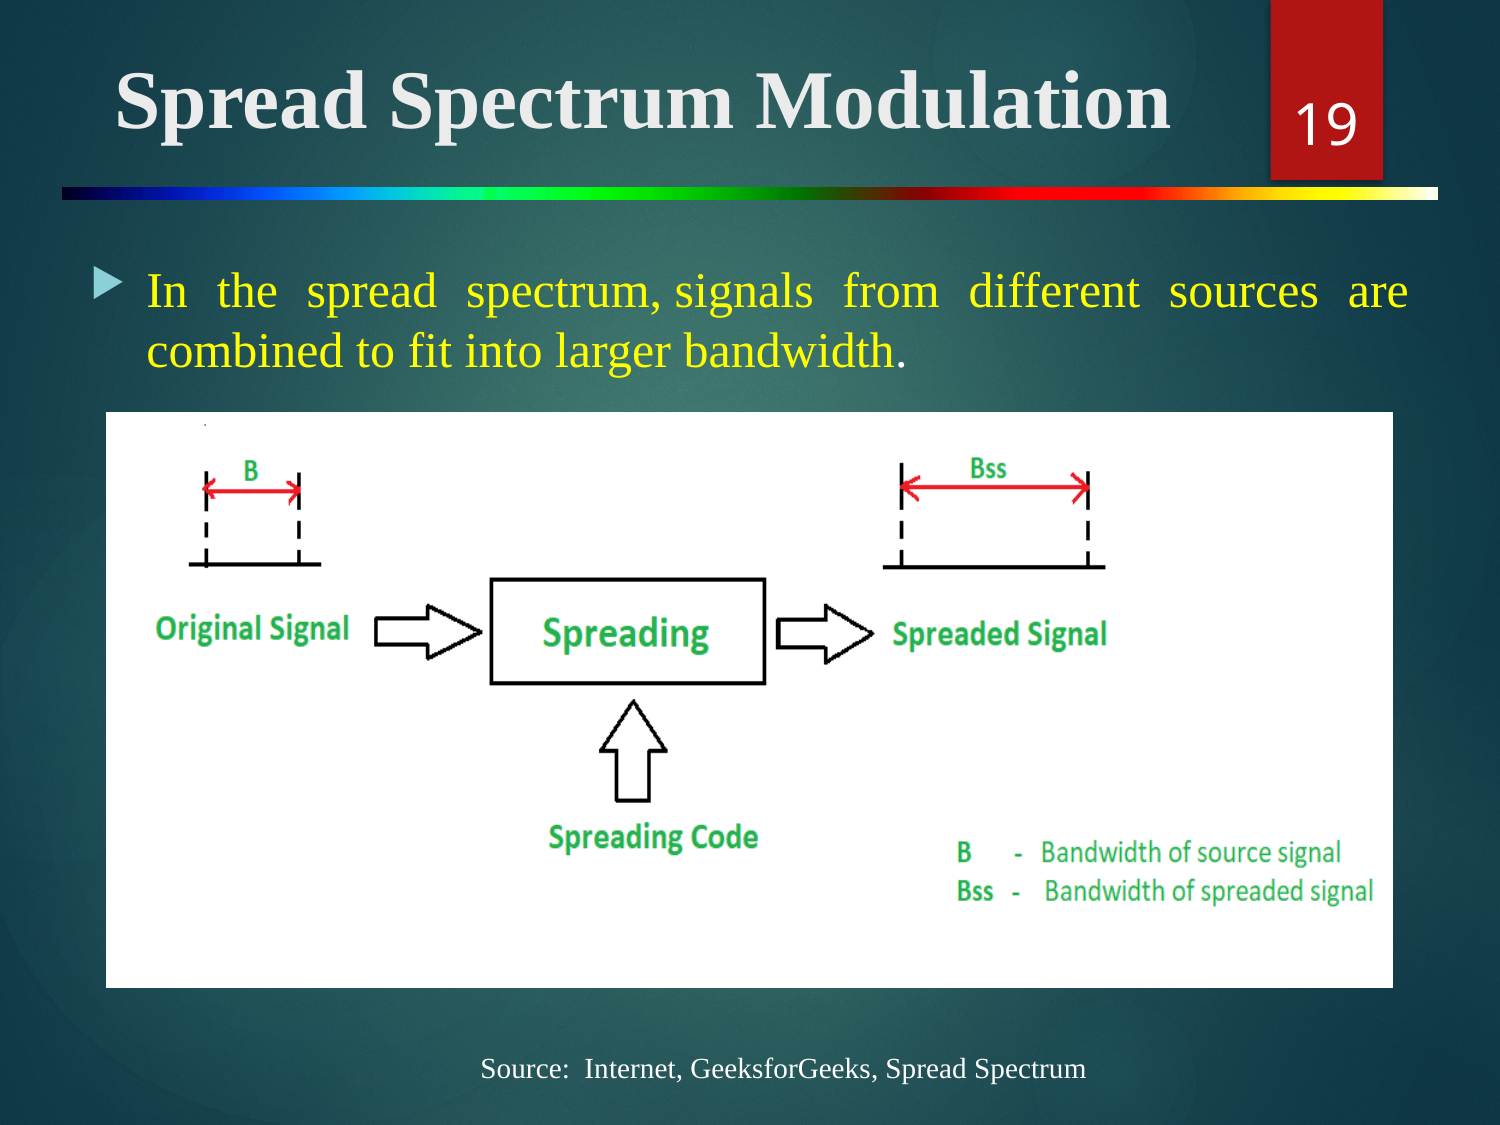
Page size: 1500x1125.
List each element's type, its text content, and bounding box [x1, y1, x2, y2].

picture [382, 187, 1438, 200]
picture [62, 187, 355, 200]
picture [106, 412, 1394, 988]
title Spread Spectrum Modulation [24, 37, 1263, 175]
text_box Source: Internet, GeeksforGeeks, Spread Spectrum [265, 1042, 1303, 1092]
slide_number 19 [1273, 48, 1378, 175]
list In the spread spectrum, signals from different sources are combined to fit into larger bandwidth. [75, 249, 1425, 988]
